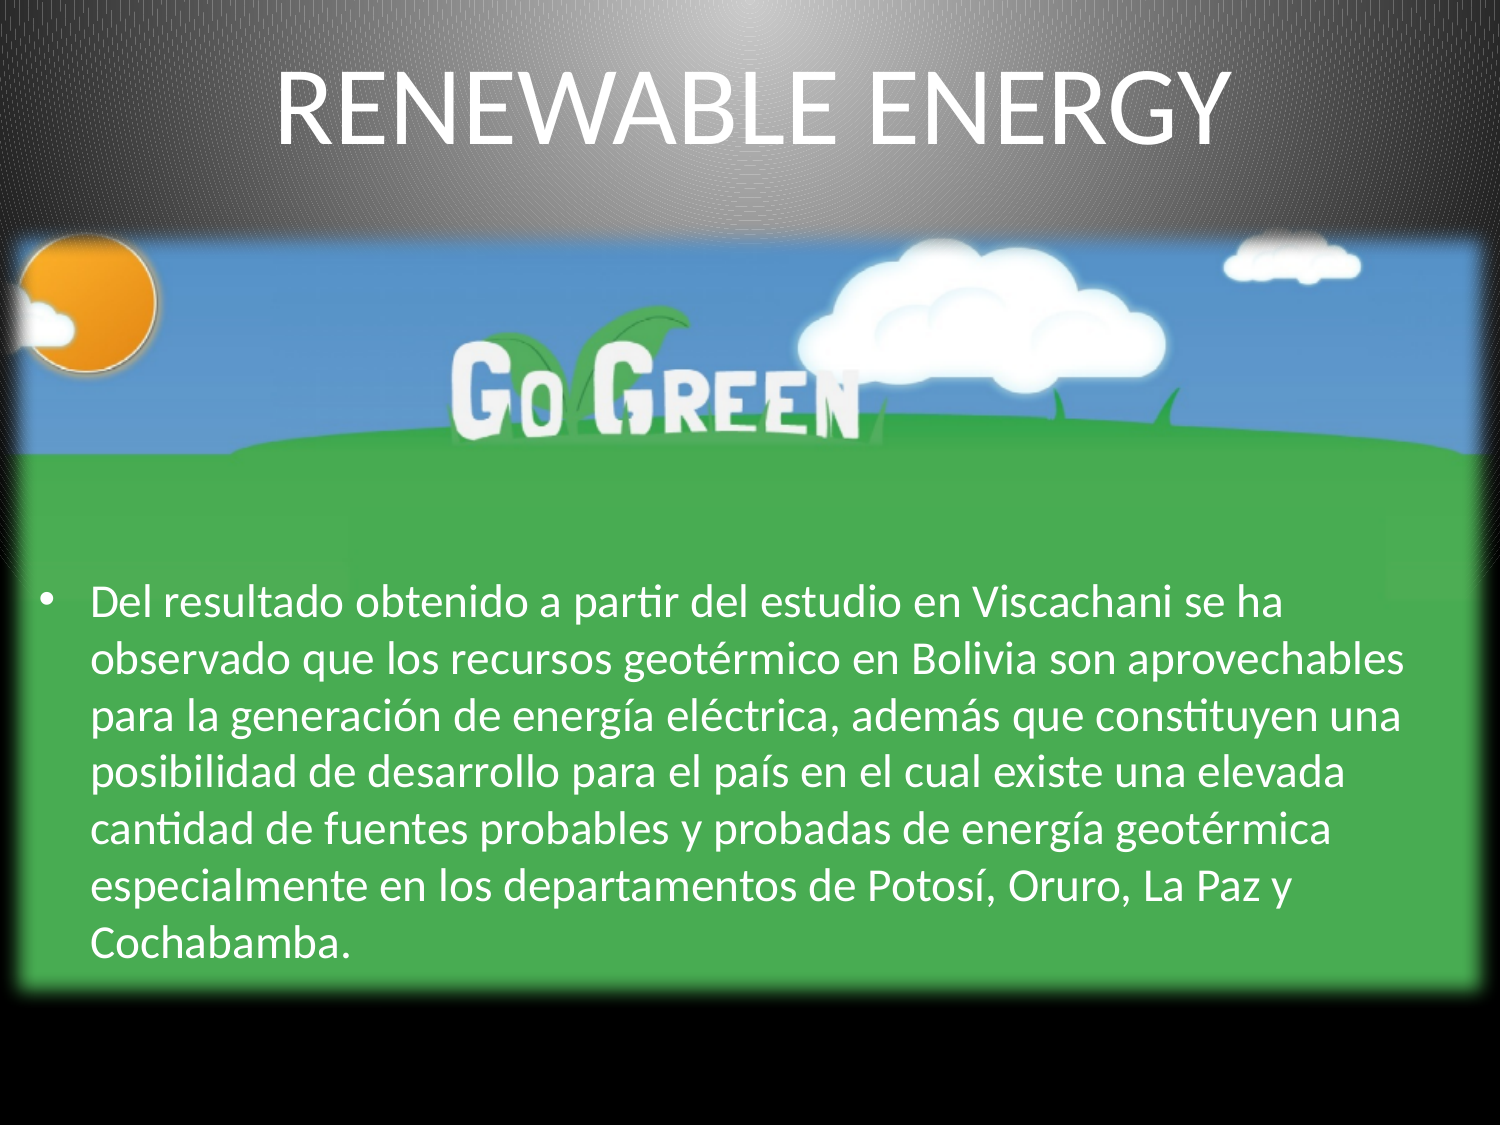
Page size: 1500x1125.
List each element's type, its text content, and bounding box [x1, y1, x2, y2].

picture [0, 223, 1500, 1012]
title RENEWABLE ENERGY [82, 0, 1425, 200]
